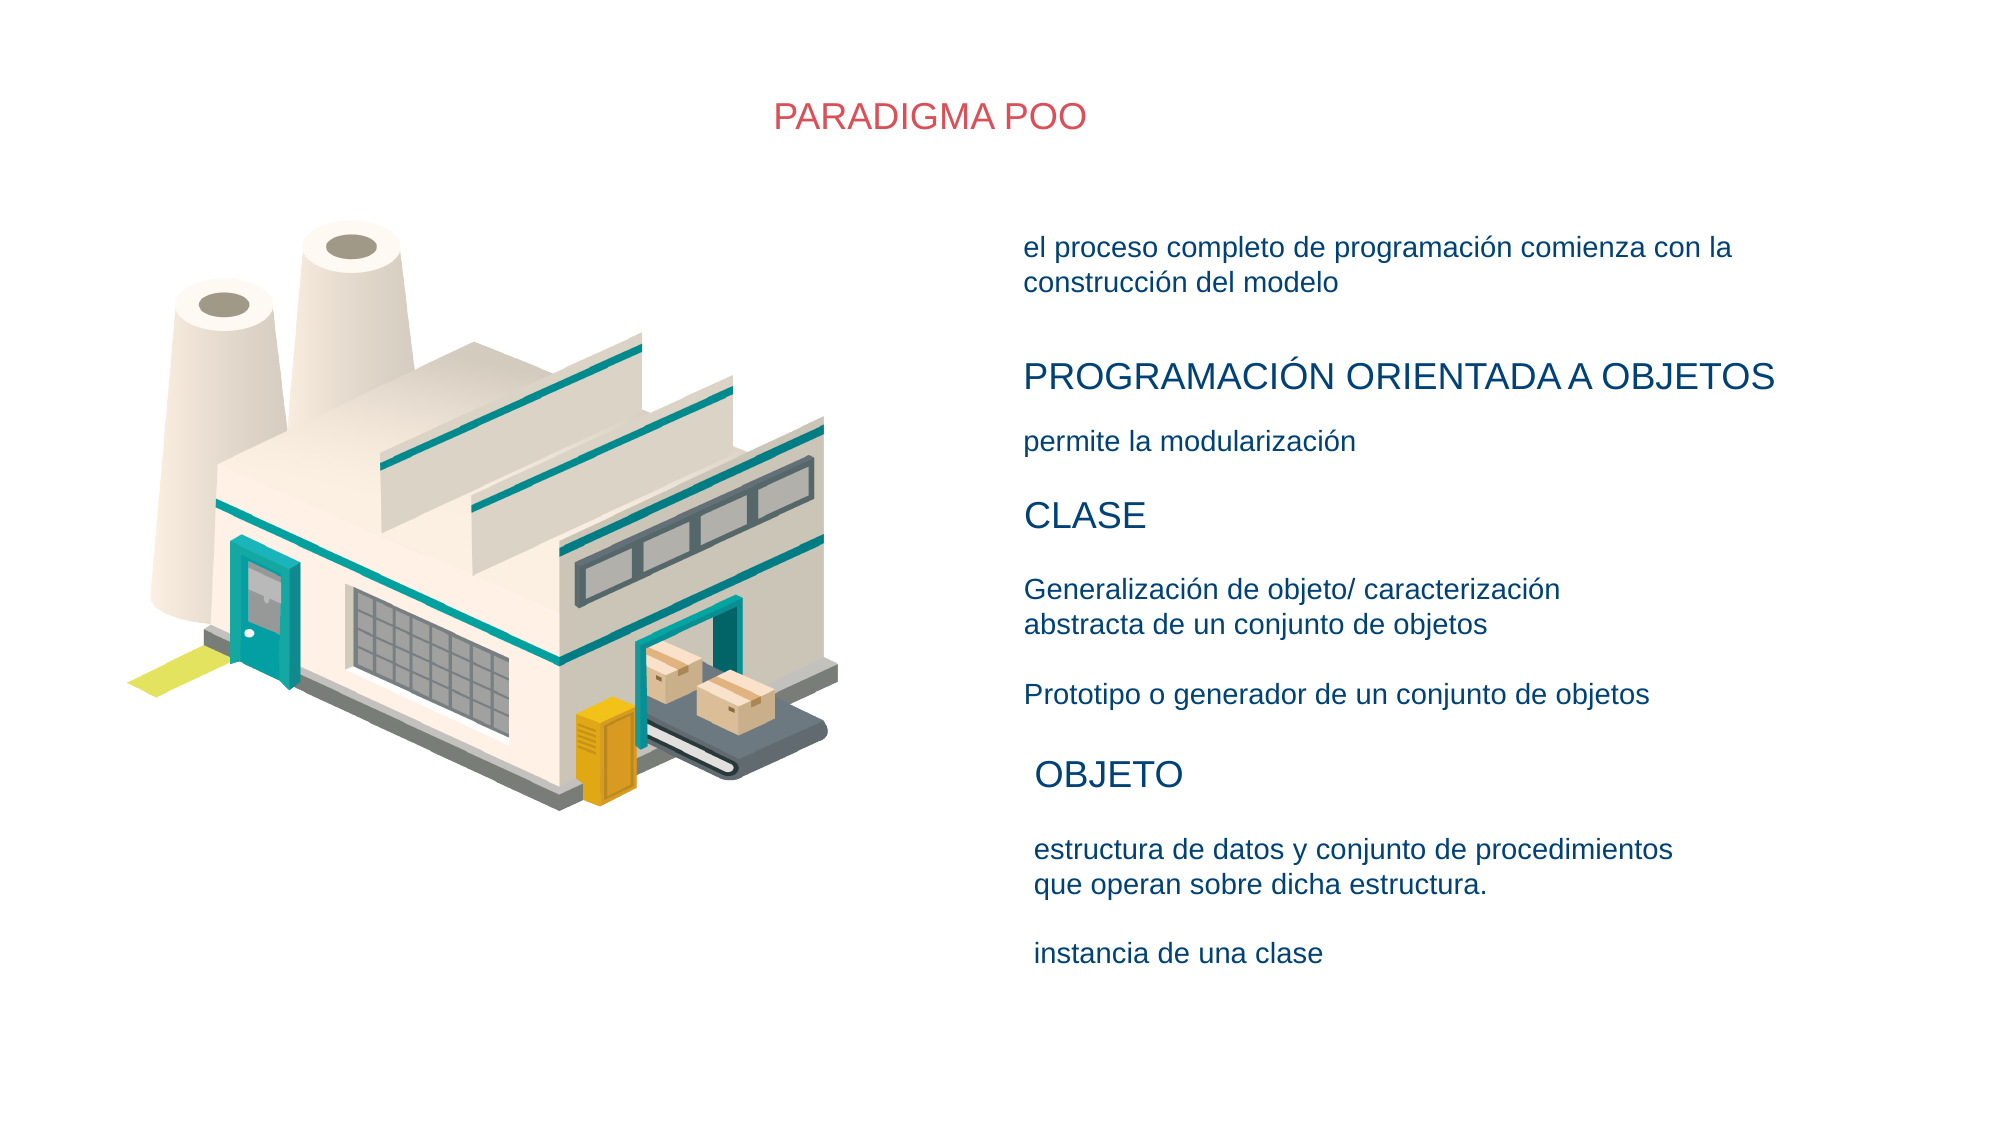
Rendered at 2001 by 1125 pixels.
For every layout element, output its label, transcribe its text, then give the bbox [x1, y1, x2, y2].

text_box PARADIGMA POO [758, 85, 1103, 145]
text_box PROGRAMACIÓN ORIENTADA A OBJETOS [1008, 344, 1853, 405]
picture [125, 220, 838, 811]
text_box OBJETO [1019, 743, 1199, 803]
text_box Generalización de objeto/ caracterización abstracta de un conjunto de objetos Prototipo o generador de un conjunto de objetos [1009, 563, 1667, 718]
text_box CLASE [1009, 483, 1162, 544]
text_box el proceso completo de programación comienza con la construcción del modelo [1008, 221, 1823, 306]
text_box permite la modularización [1008, 414, 1551, 465]
text_box estructura de datos y conjunto de procedimientos que operan sobre dicha estructura. instancia de una clase [1019, 822, 1690, 978]
